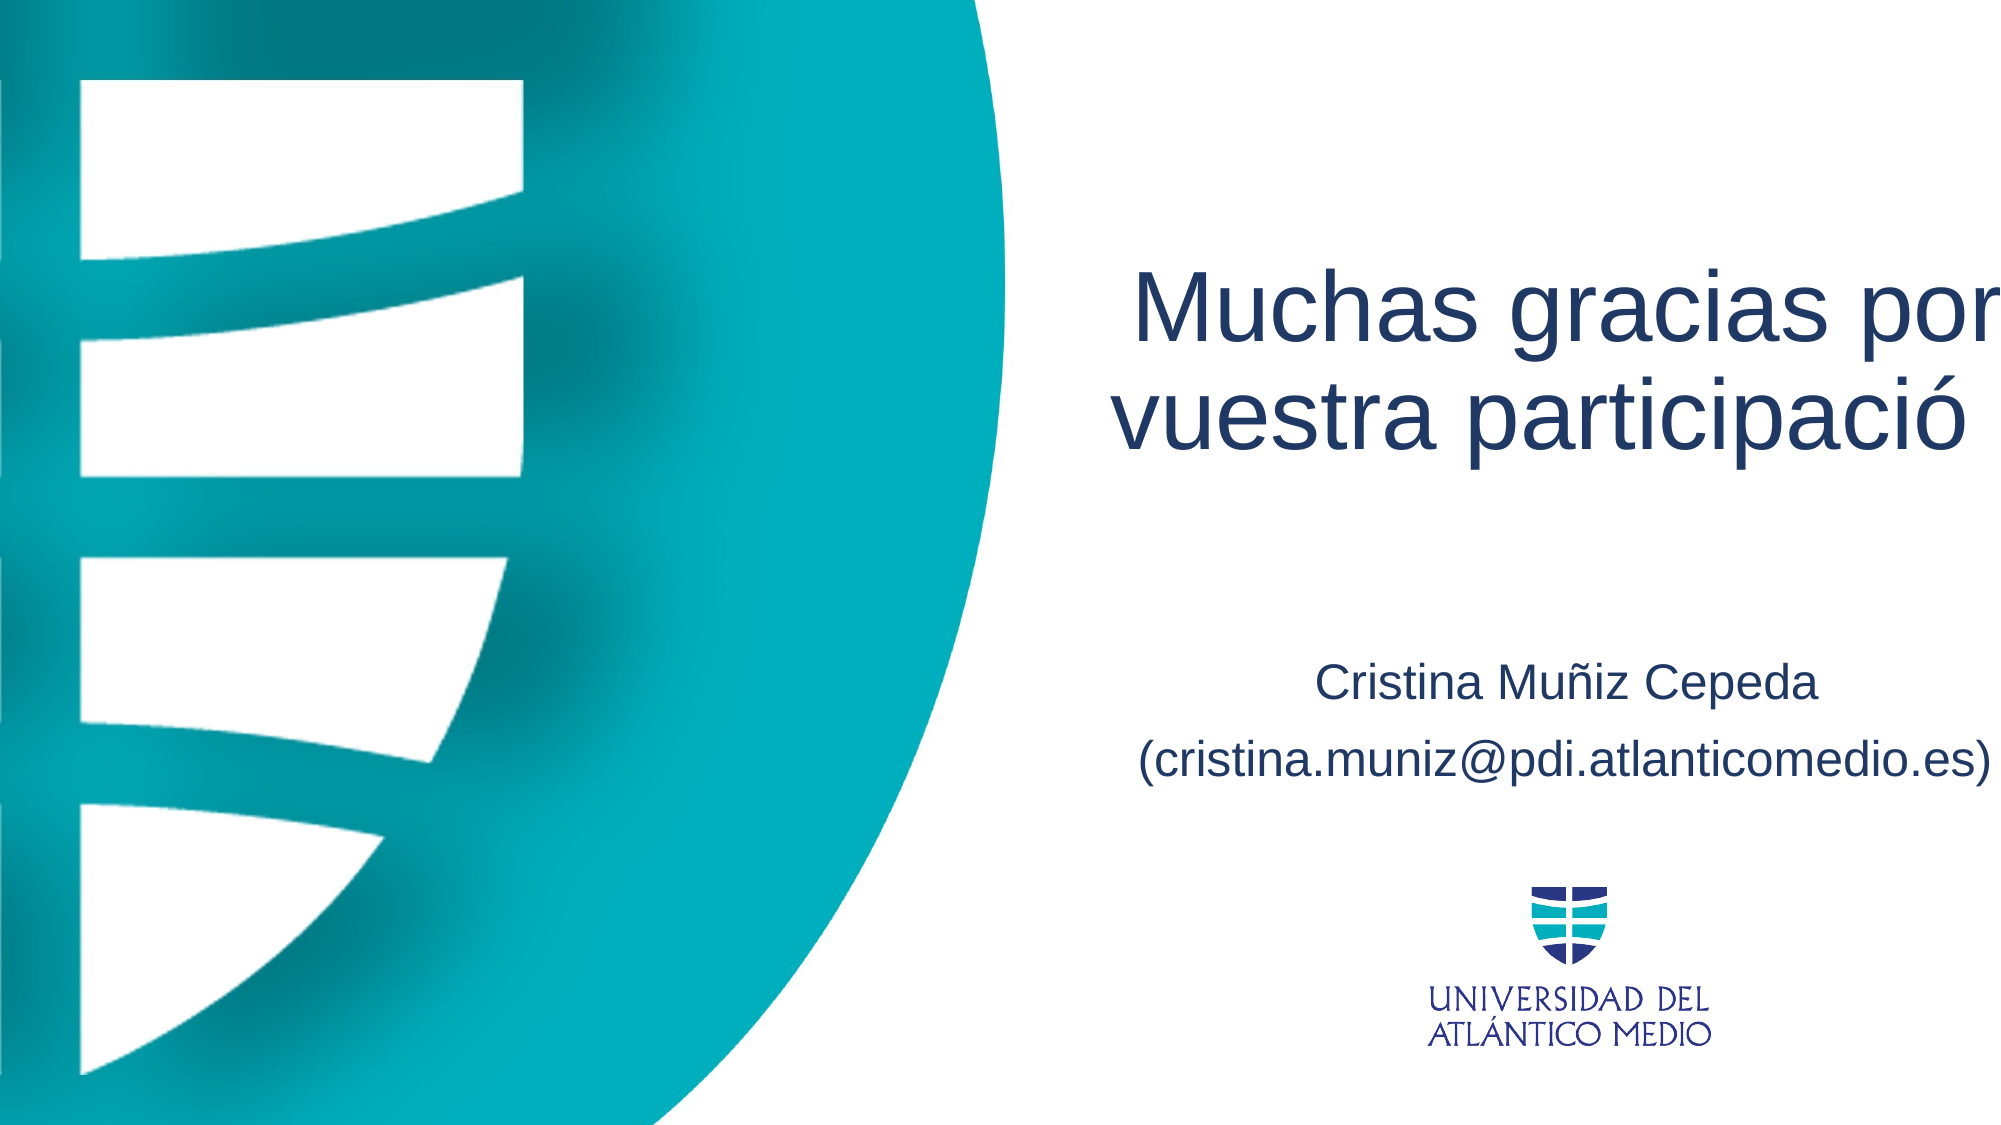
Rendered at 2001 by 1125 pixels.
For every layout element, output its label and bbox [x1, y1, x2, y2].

text_box [0, 0, 2000, 1125]
